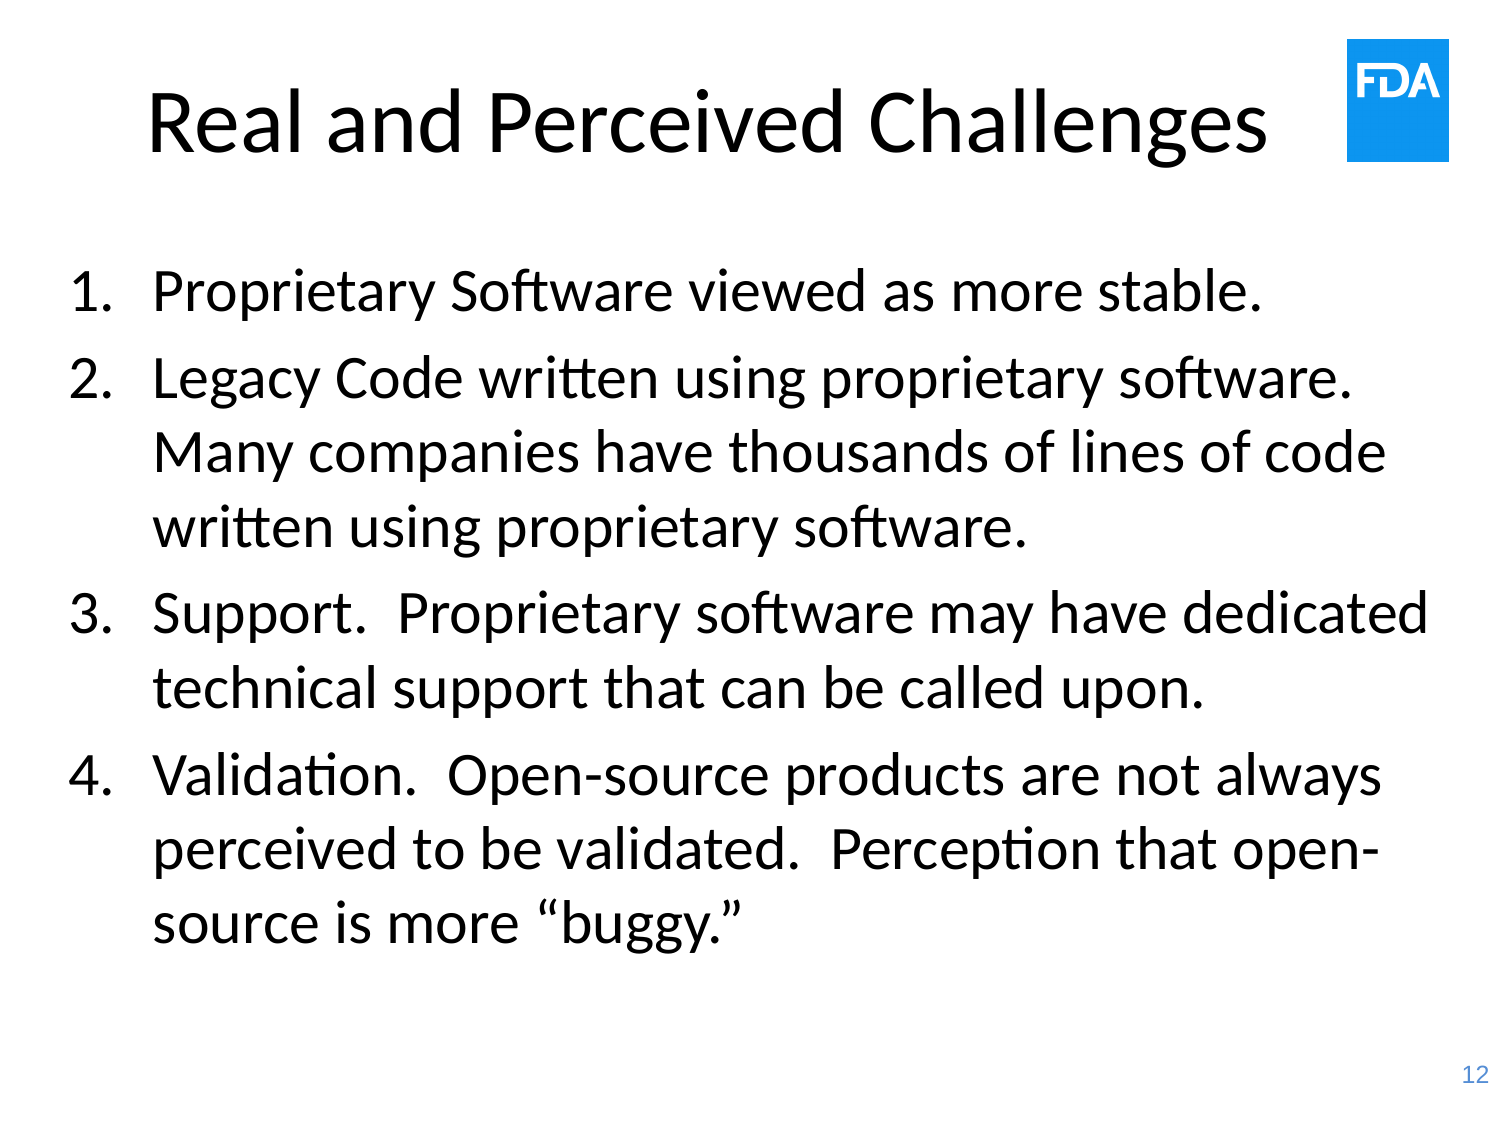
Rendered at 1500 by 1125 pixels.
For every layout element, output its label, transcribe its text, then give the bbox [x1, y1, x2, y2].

list Proprietary Software viewed as more stable. Legacy Code written using proprietary software. Many companies have thousands of lines of code written using proprietary software. Support. Proprietary software may have dedicated technical support that can be called upon. Validation. Open-source products are not always perceived to be validated. Perception that open-source is more “buggy.” [53, 242, 1449, 1037]
picture [1347, 39, 1449, 162]
title Real and Perceived Challenges [65, 39, 1332, 192]
